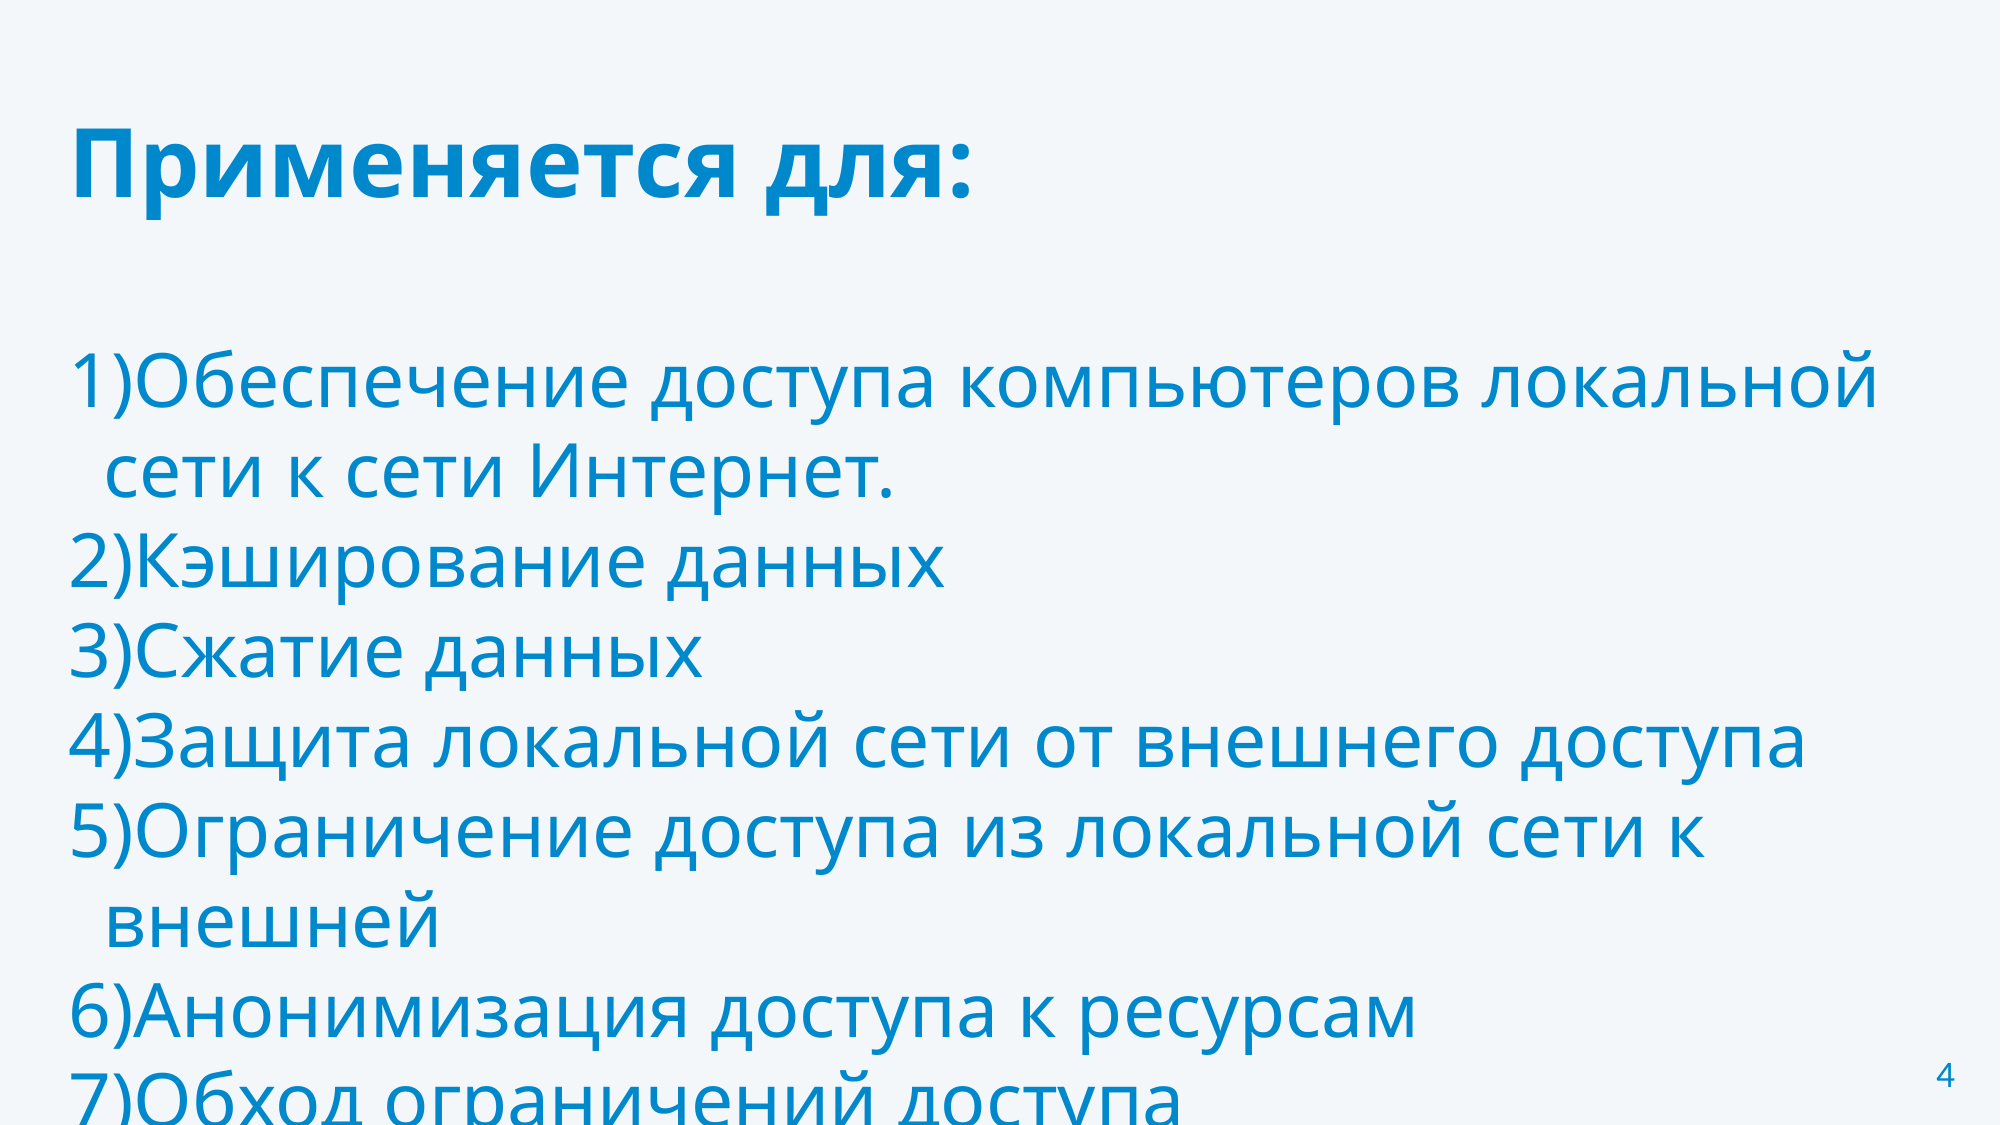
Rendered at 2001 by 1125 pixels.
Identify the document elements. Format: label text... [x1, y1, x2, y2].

text_box Применяется для: Обеспечение доступа компьютеров локальной сети к сети Интернет. Кэширование данных Сжатие данных Защита локальной сети от внешнего доступа Ограничение доступа из локальной сети к внешней Анонимизация доступа к ресурсам Обход ограничений доступа Протоколирование работы в сети Фильтрация траффика Управление квотами [53, 94, 1947, 778]
text_box 4 [1921, 1043, 1975, 1103]
